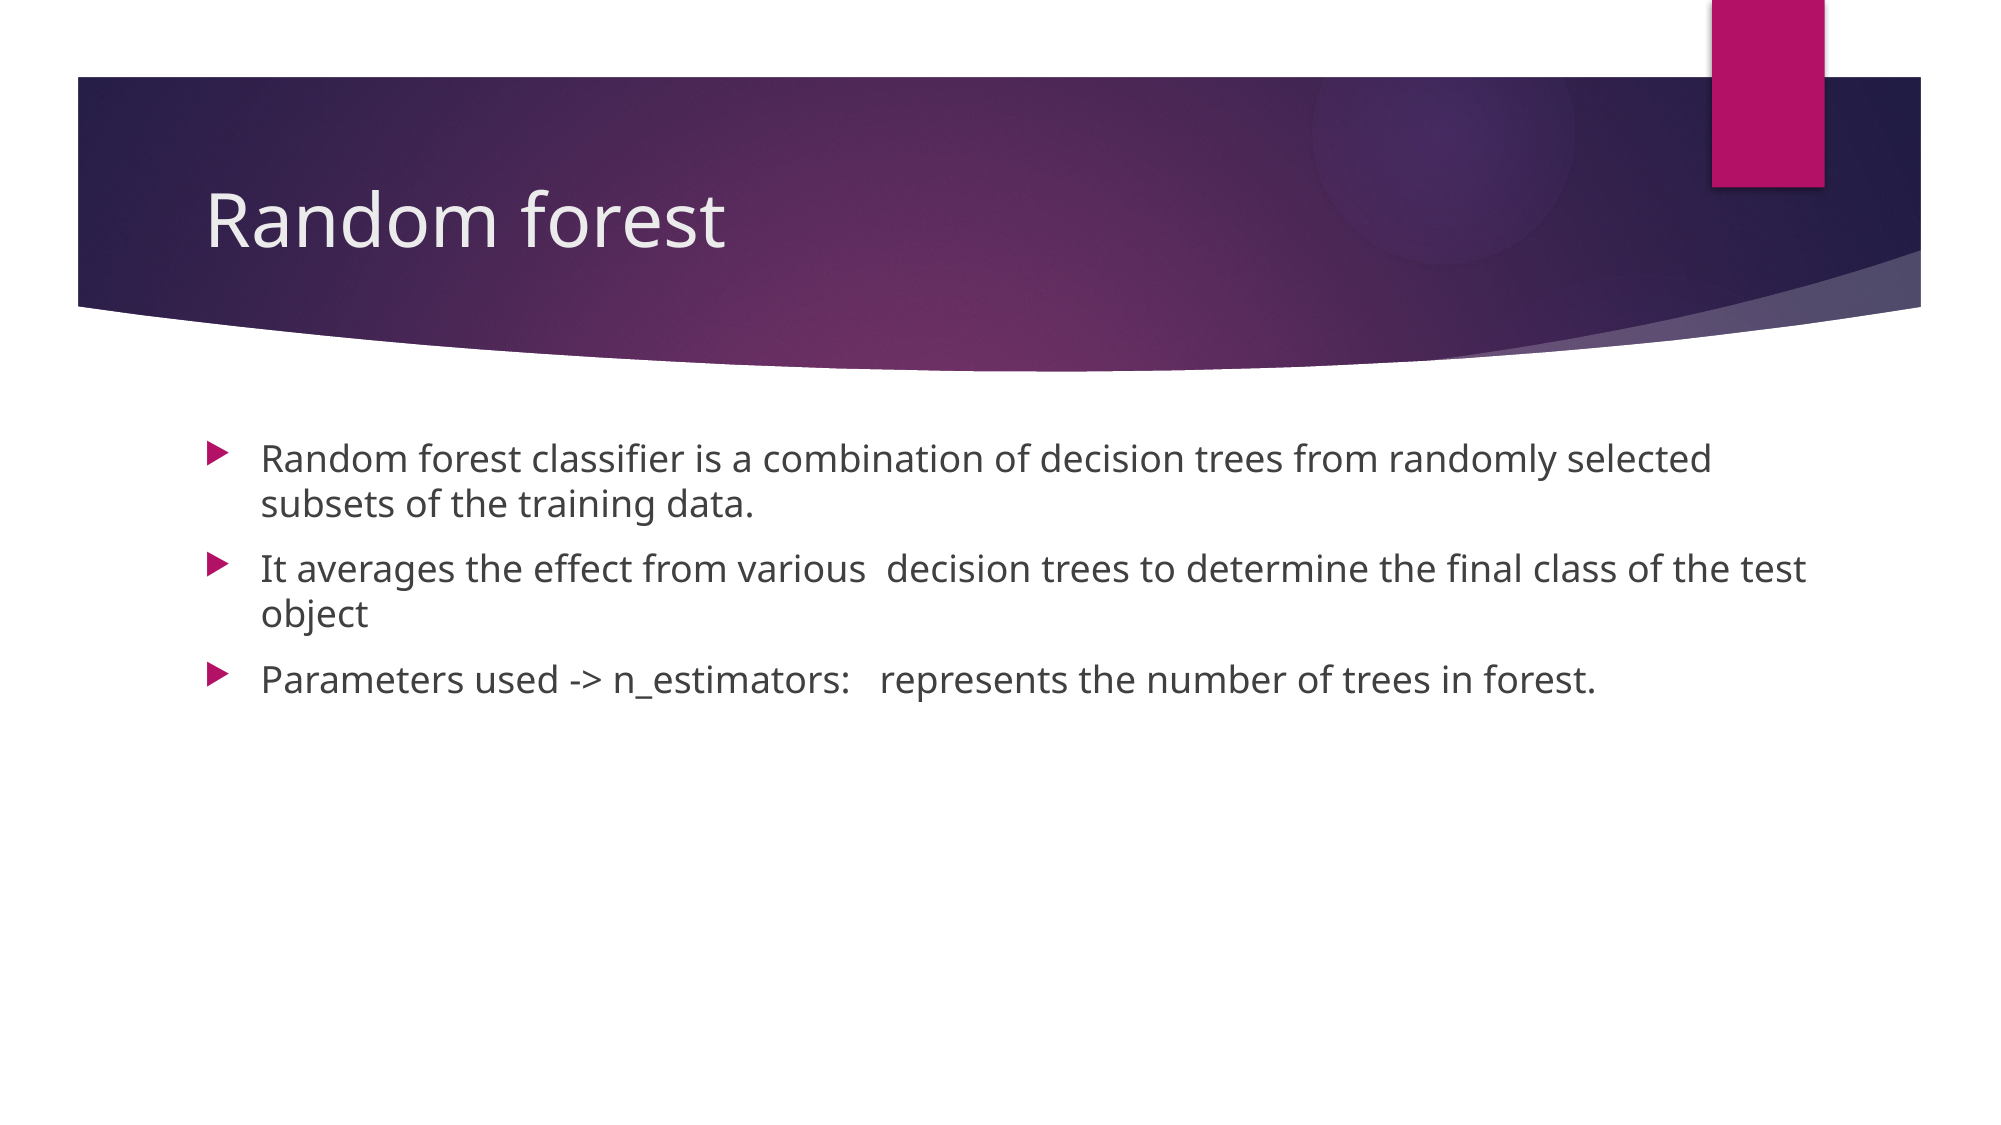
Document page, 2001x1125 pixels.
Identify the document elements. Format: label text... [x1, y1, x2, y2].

list Random forest classifier is a combination of decision trees from randomly selected subsets of the training data. It averages the effect from various decision trees to determine the final class of the test object Parameters used -> n_estimators: represents the number of trees in forest. [189, 427, 1846, 1085]
title Random forest [189, 159, 1627, 276]
